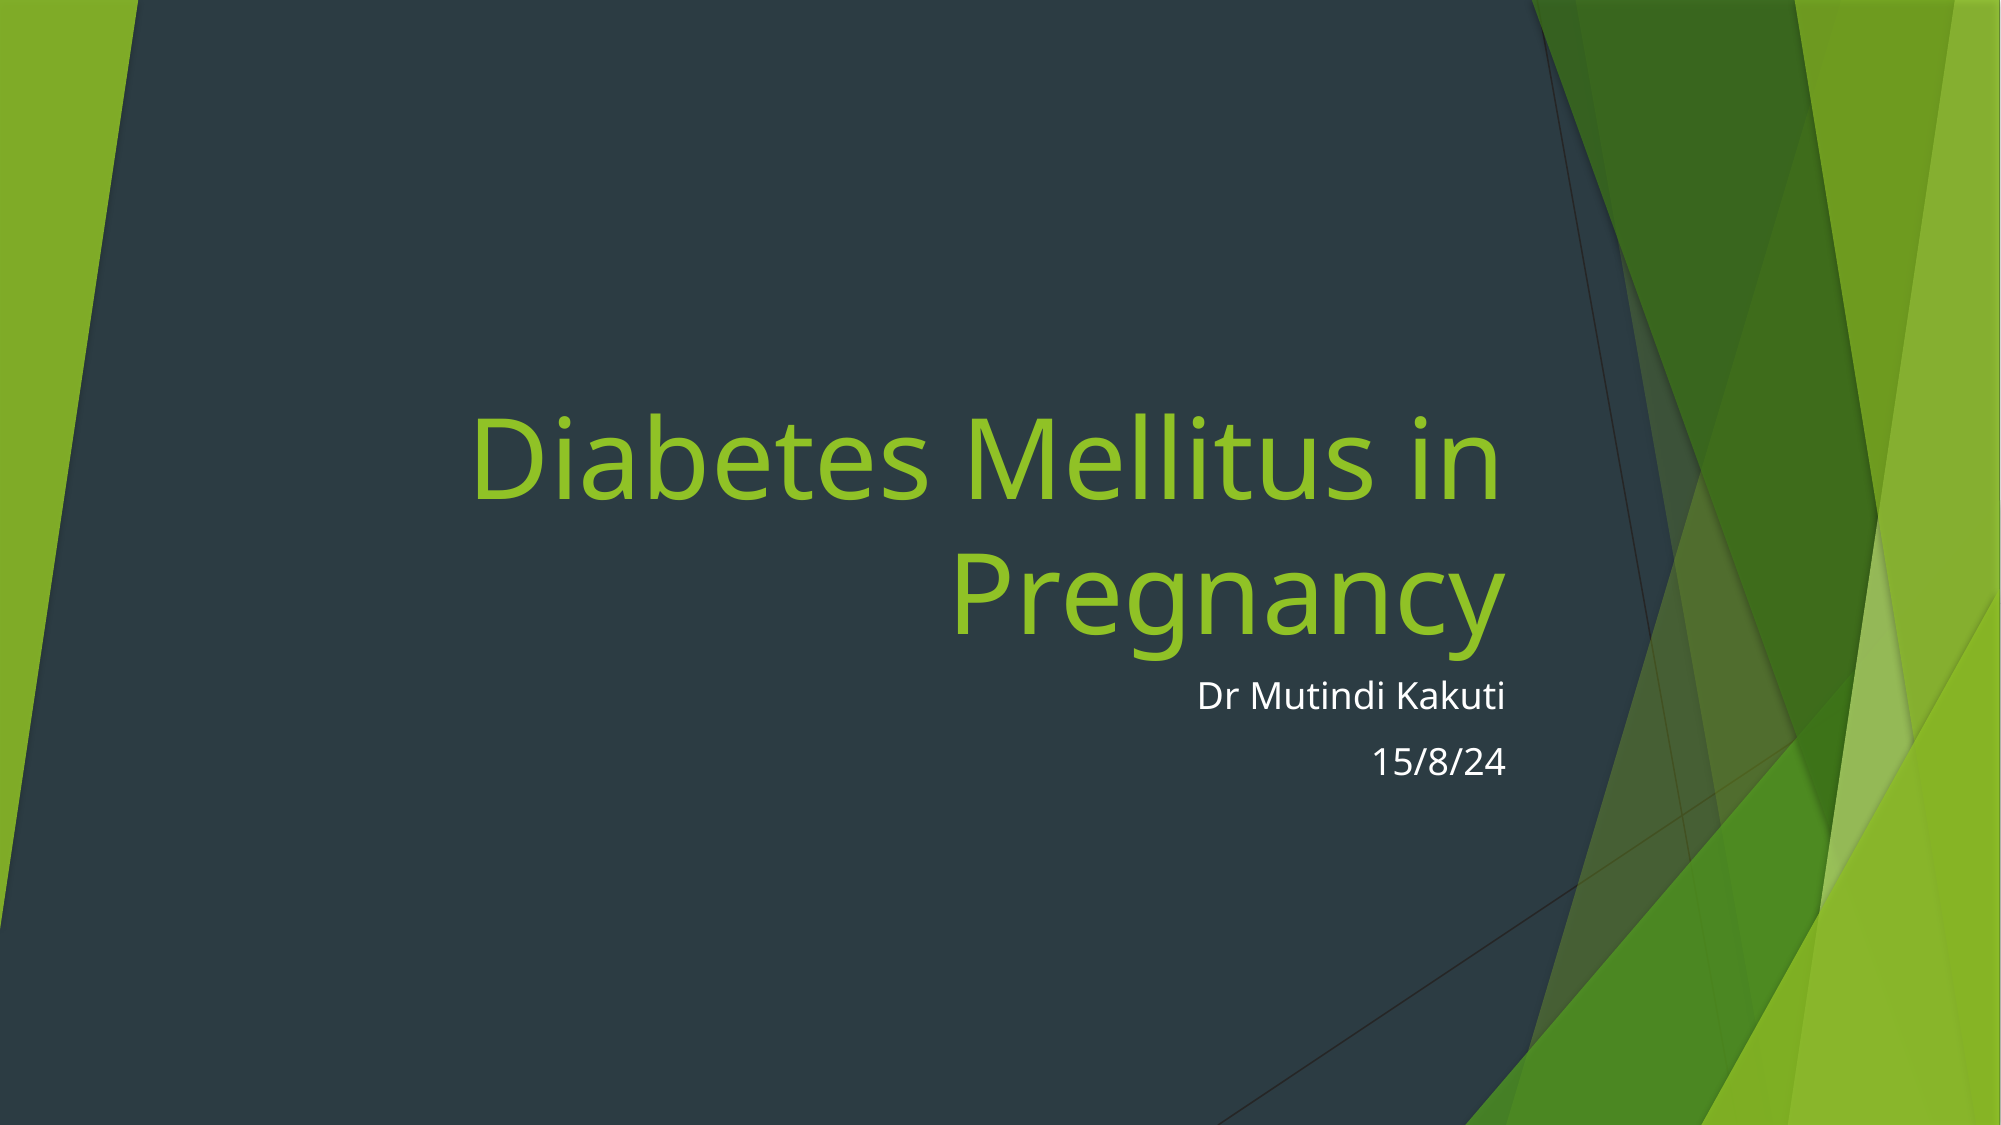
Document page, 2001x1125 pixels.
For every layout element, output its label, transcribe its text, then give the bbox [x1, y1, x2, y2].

subtitle Dr Mutindi Kakuti 15/8/24 [247, 664, 1522, 845]
title Diabetes Mellitus in Pregnancy [247, 394, 1522, 664]
